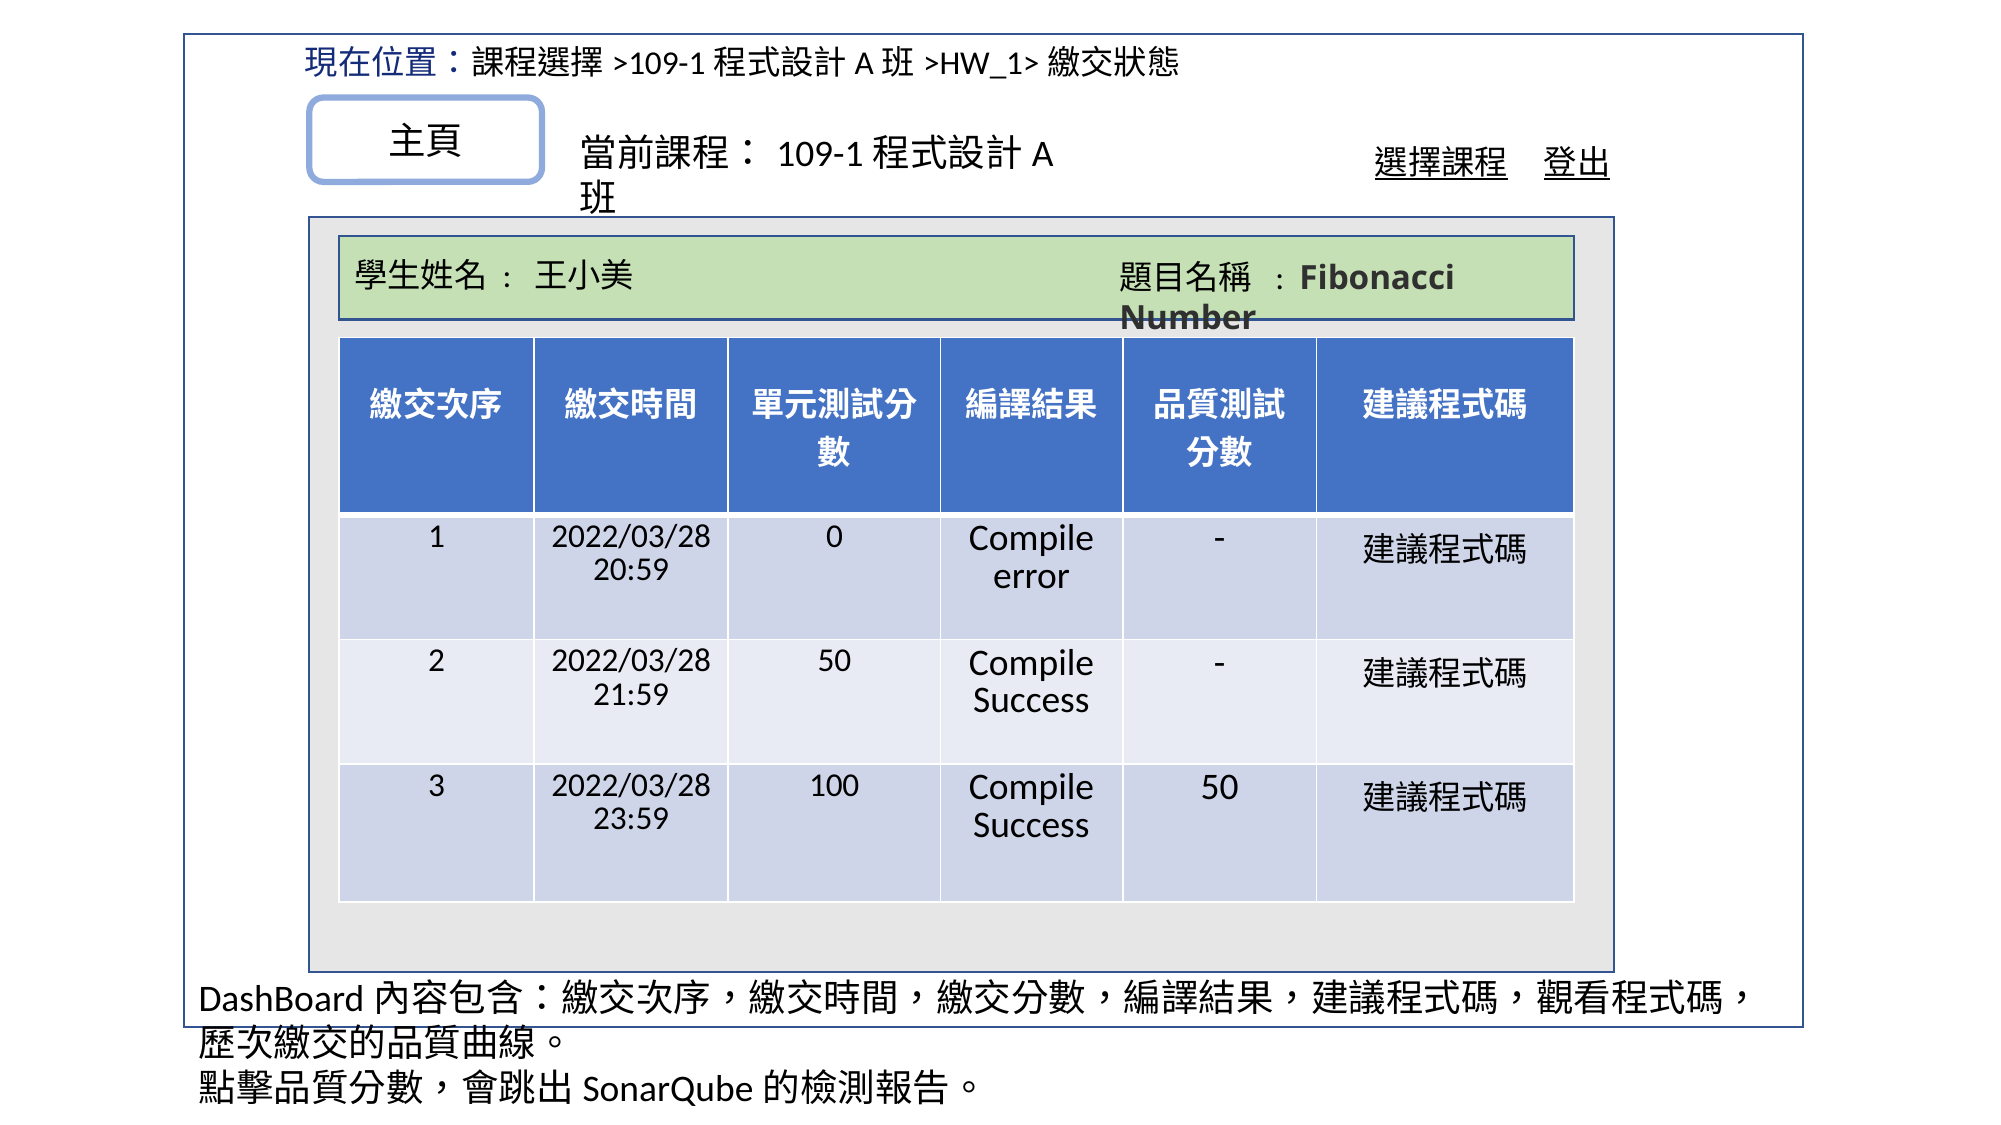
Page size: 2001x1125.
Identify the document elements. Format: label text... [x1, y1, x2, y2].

text_box DashBoard內容包含：繳交次序，繳交時間，繳交分數，編譯結果，建議程式碼，觀看程式碼，歷次繳交的品質曲線。 點擊品質分數，會跳出SonarQube的檢測報告。 [183, 1028, 1804, 1117]
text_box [183, 33, 1804, 1028]
